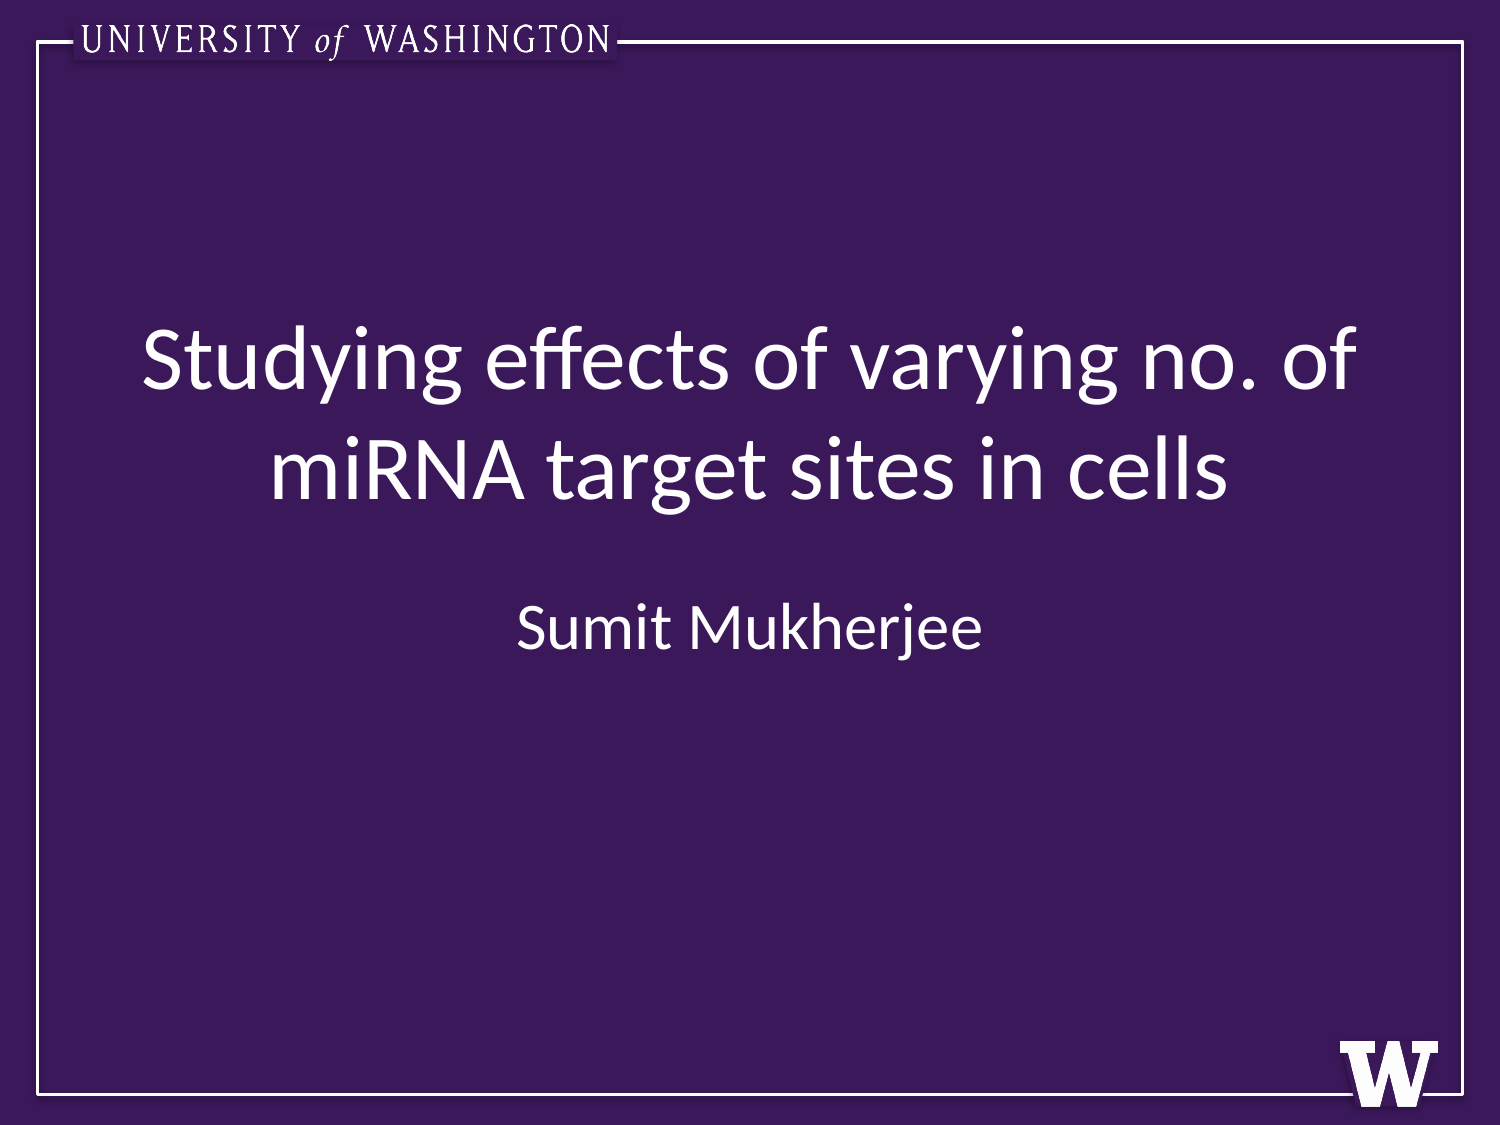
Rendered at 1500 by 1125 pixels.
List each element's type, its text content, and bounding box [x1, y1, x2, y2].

picture [1340, 1041, 1438, 1107]
subtitle Sumit Mukherjee [225, 575, 1275, 863]
picture [81, 24, 609, 61]
title Studying effects of varying no. of miRNA target sites in cells [112, 287, 1388, 529]
